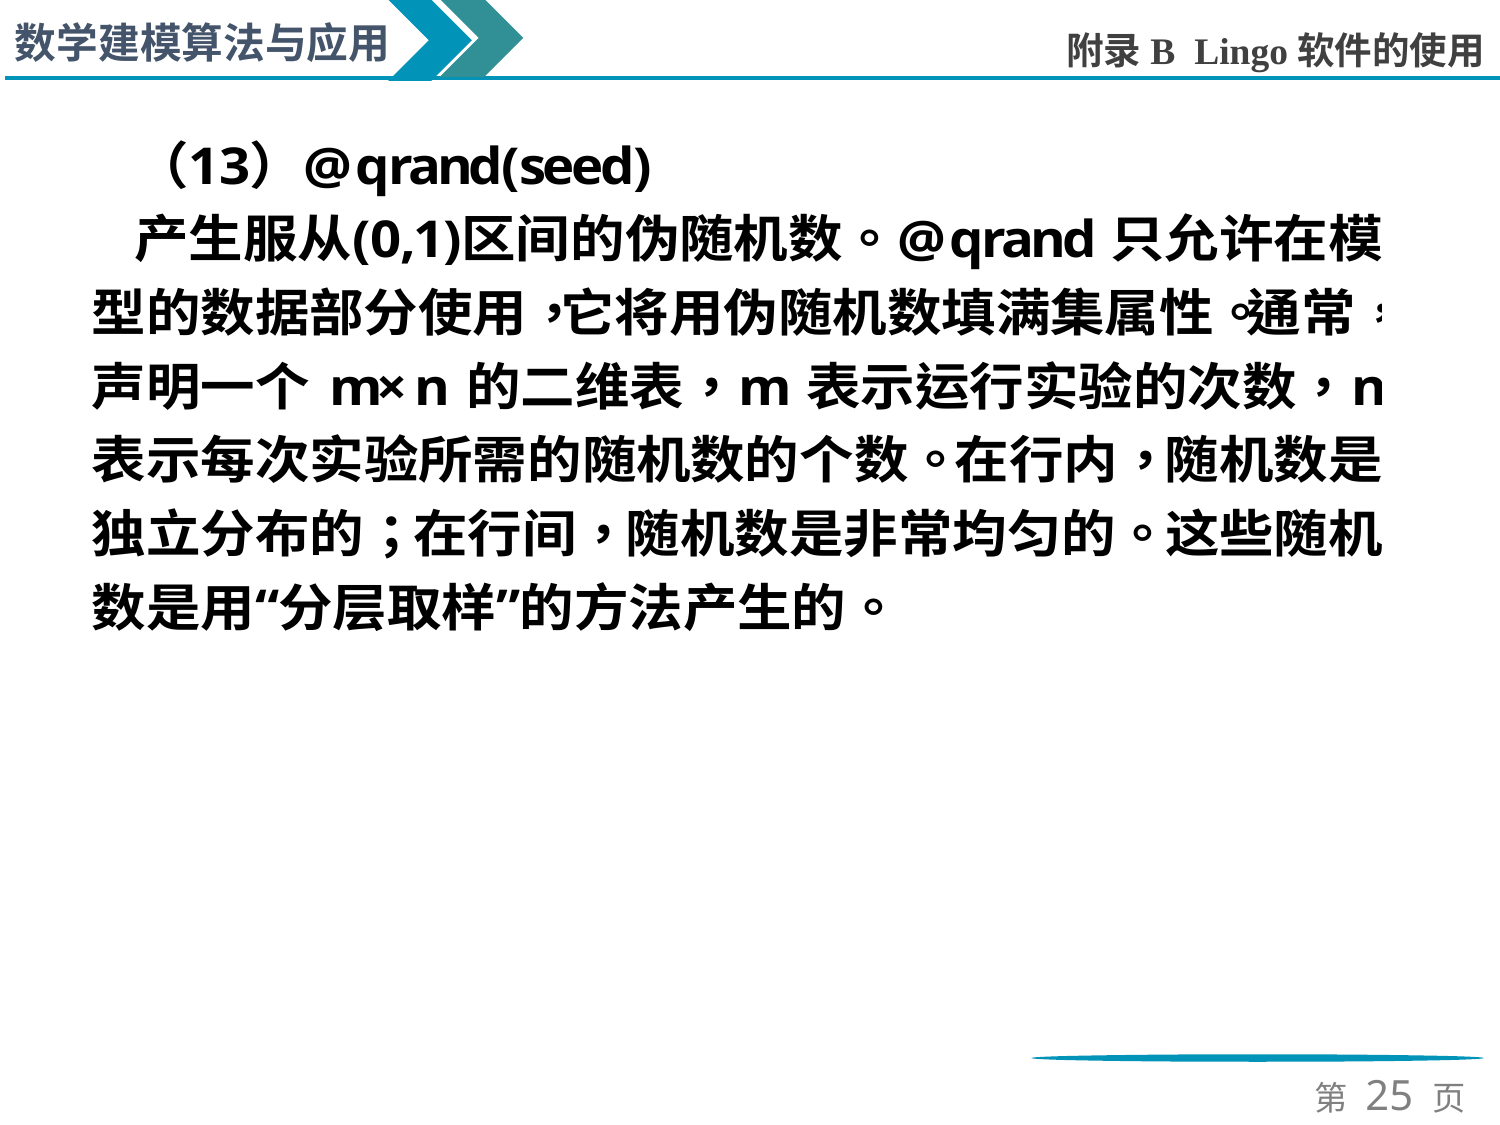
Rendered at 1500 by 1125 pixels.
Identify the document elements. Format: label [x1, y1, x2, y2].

text_box [91, 132, 1382, 737]
